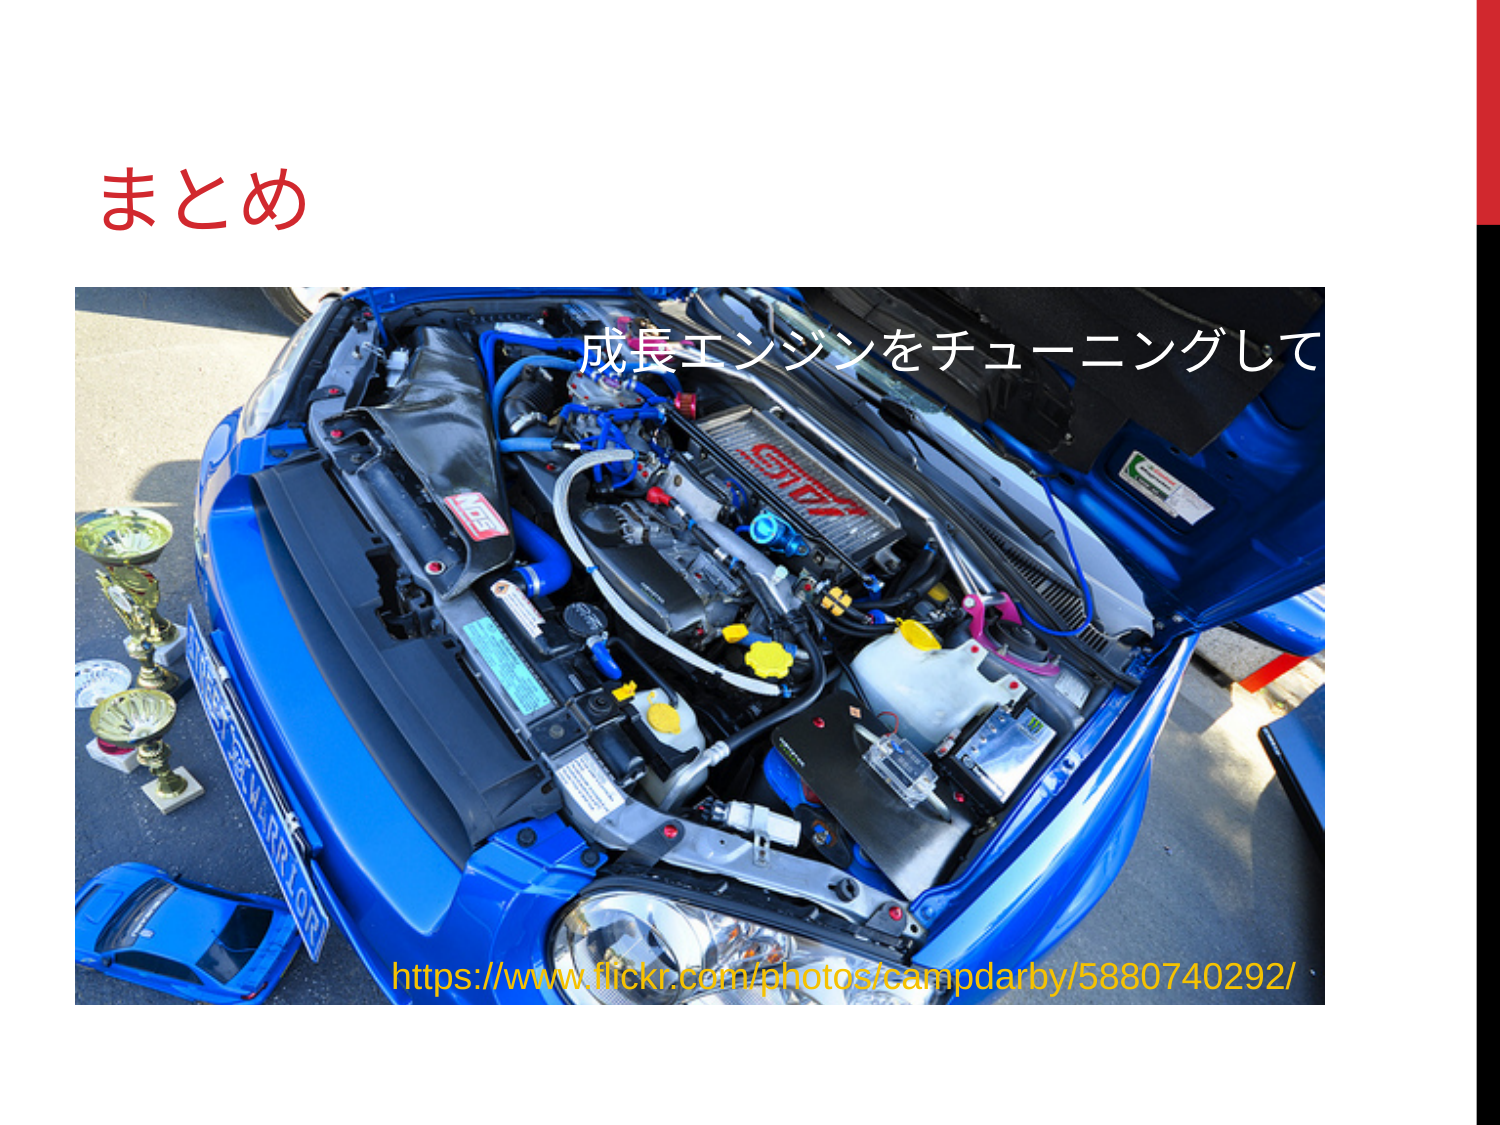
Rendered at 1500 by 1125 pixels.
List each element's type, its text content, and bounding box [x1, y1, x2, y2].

text_box 成長エンジンをチューニングして [1335, 312, 1342, 388]
title まとめ [75, 25, 1025, 250]
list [74, 286, 1326, 1006]
